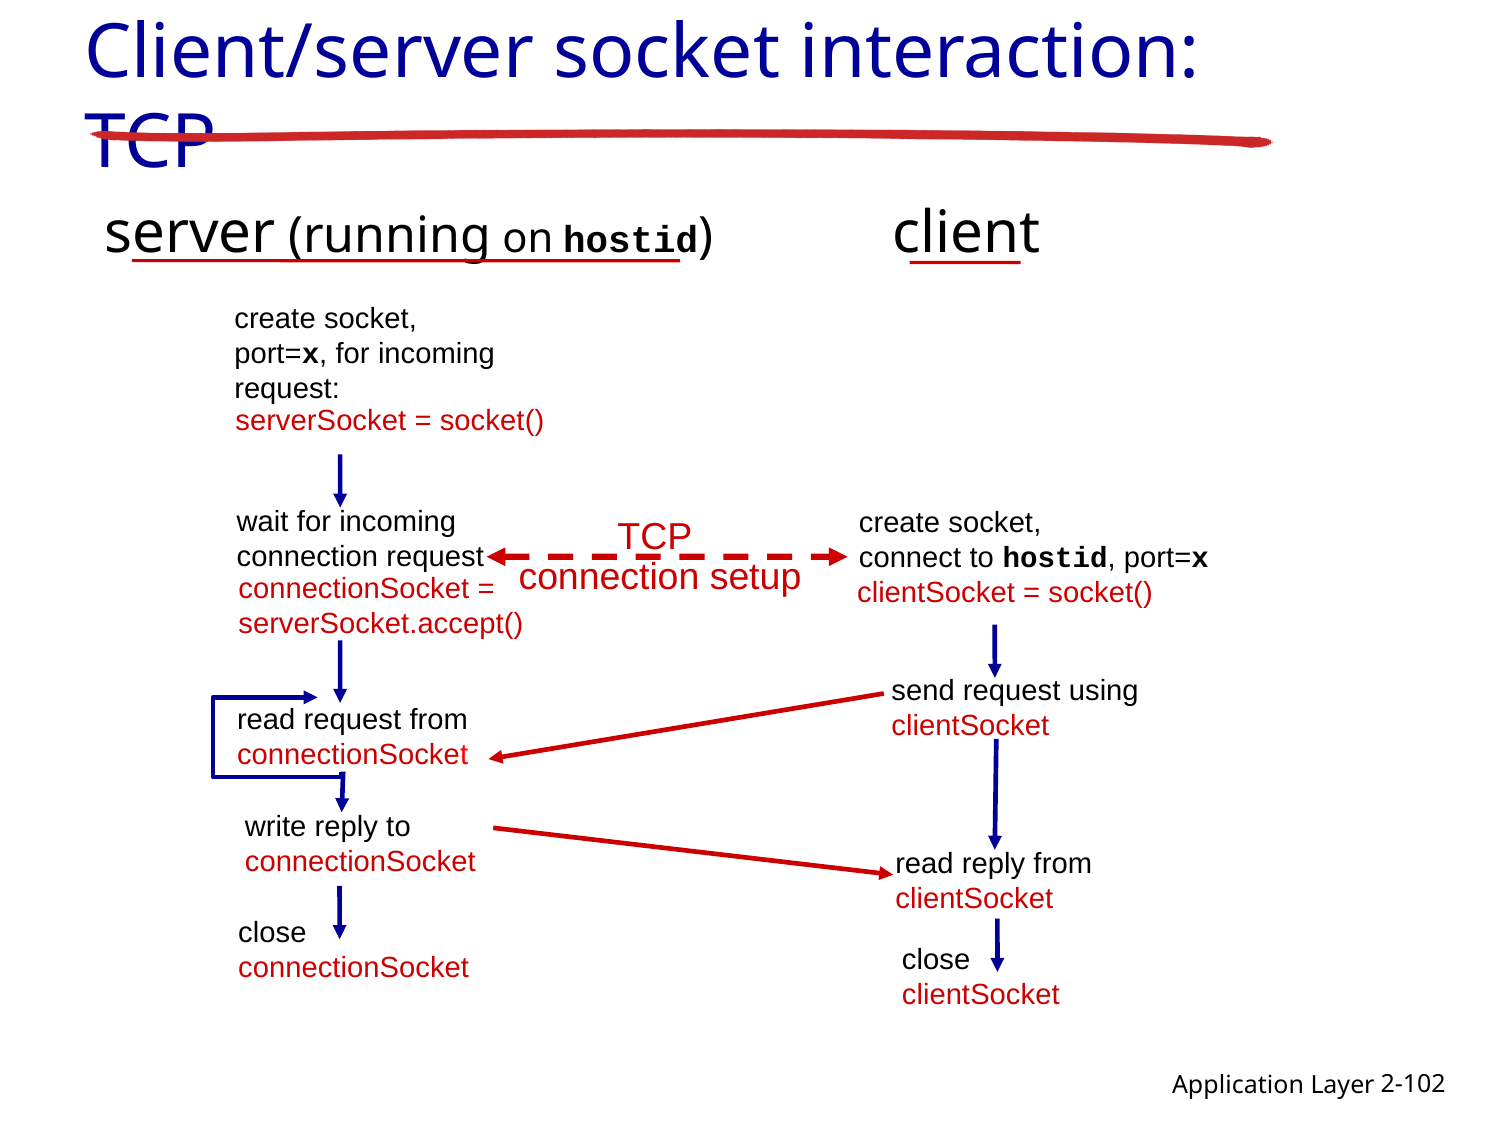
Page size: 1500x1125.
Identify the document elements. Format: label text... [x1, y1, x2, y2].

footer Application Layer [914, 1060, 1391, 1109]
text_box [219, 291, 607, 508]
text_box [486, 508, 848, 606]
text_box client [877, 186, 1056, 272]
title Client/server socket interaction: TCP [69, 14, 1345, 171]
text_box server (running on hostid) [89, 187, 728, 272]
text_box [842, 495, 1230, 616]
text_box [488, 624, 1156, 850]
slide_number 2-102 [1365, 1059, 1477, 1106]
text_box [222, 515, 540, 639]
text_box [220, 640, 894, 695]
picture [85, 124, 1286, 154]
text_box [212, 697, 1109, 1019]
